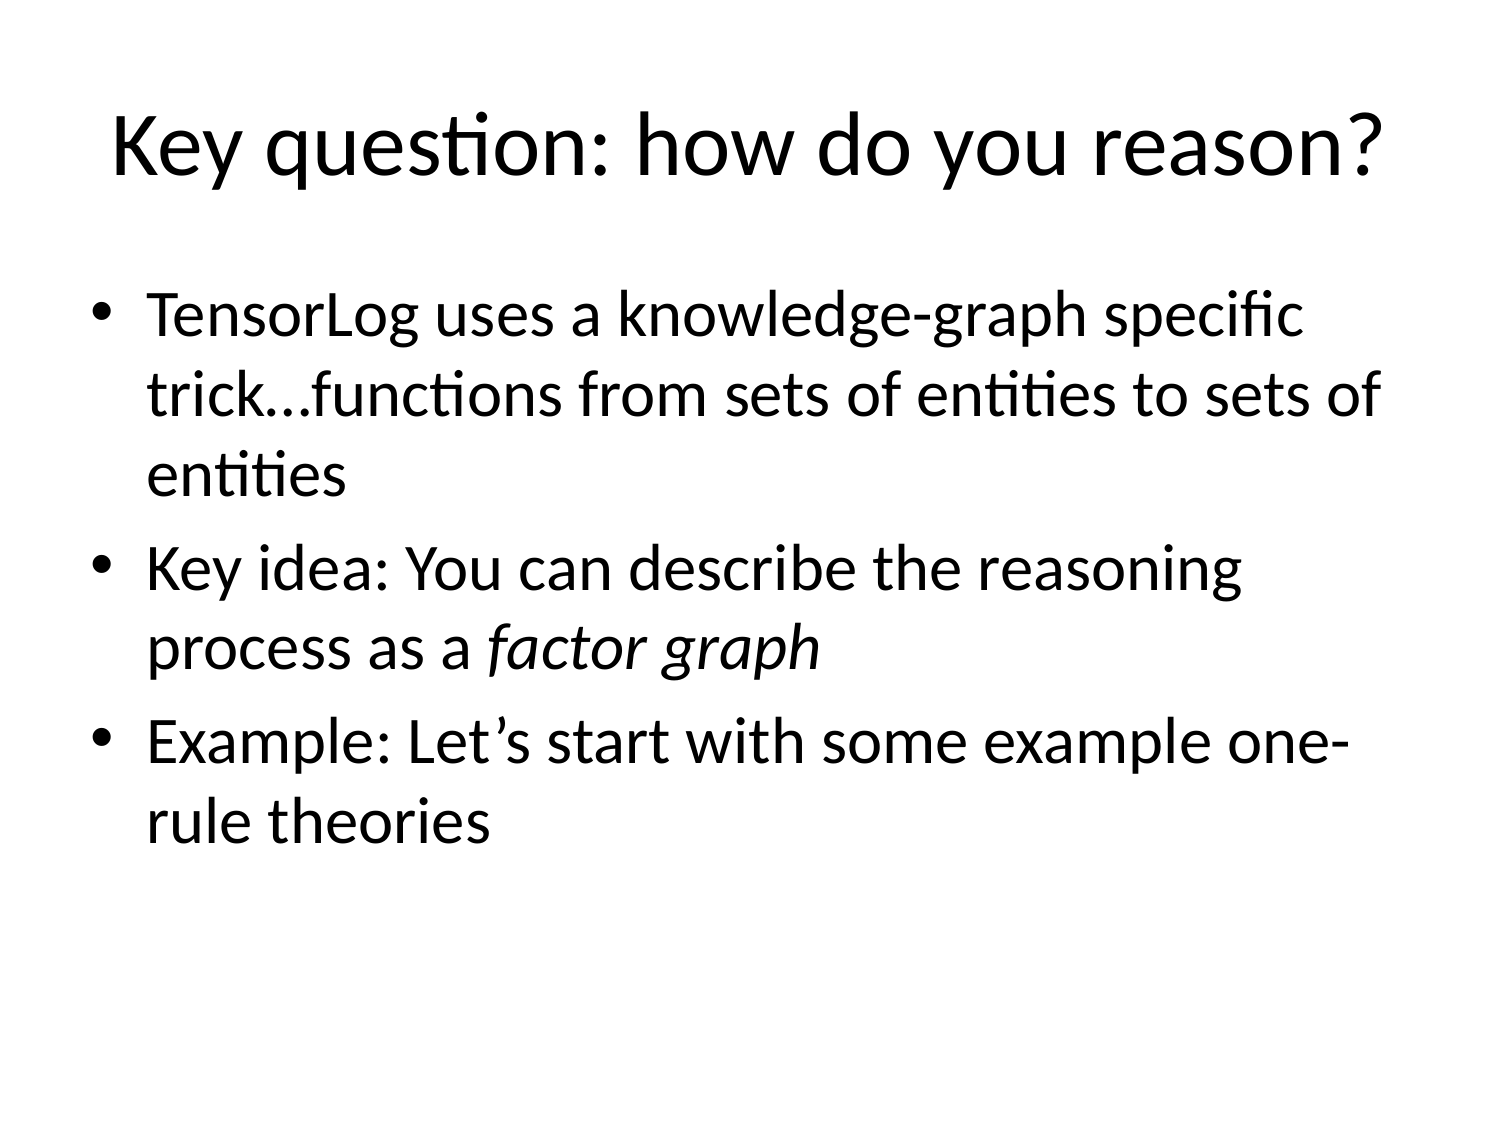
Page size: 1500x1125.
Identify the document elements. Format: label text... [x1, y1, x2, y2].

title Key question: how do you reason? [75, 45, 1425, 233]
list TensorLog uses a knowledge-graph specific trick…functions from sets of entities to sets of entities Key idea: You can describe the reasoning process as a factor graph Example: Let’s start with some example one-rule theories [75, 262, 1425, 1005]
